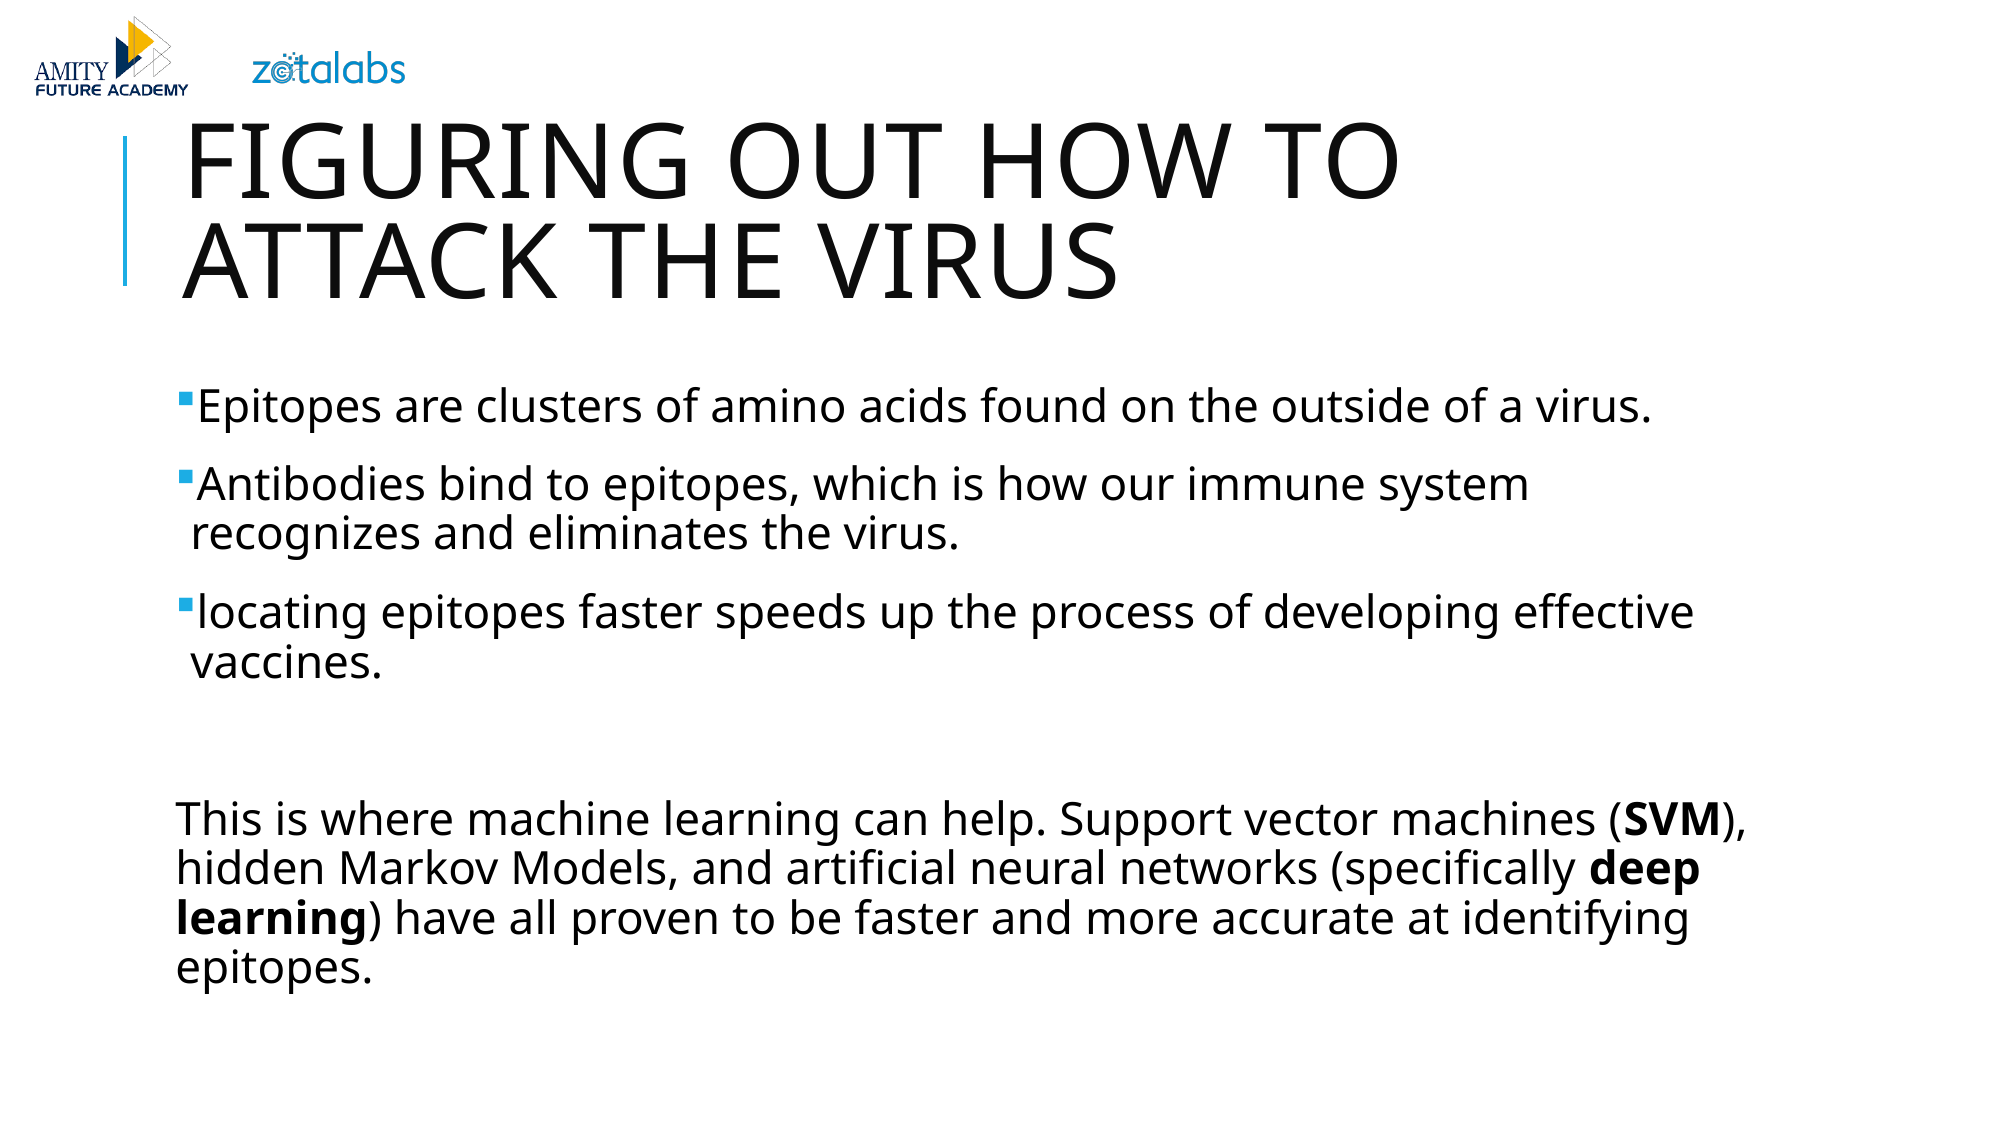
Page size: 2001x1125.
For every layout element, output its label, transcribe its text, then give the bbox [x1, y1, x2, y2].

list Epitopes are clusters of amino acids found on the outside of a virus. Antibodies bind to epitopes, which is how our immune system recognizes and eliminates the virus. locating epitopes faster speeds up the process of developing effective vaccines. This is where machine learning can help. Support vector machines (SVM), hidden Markov Models, and artificial neural networks (specifically deep learning) have all proven to be faster and more accurate at identifying epitopes. [168, 375, 1763, 1035]
picture [23, 0, 459, 130]
title Figuring out how to attack the virus [168, 96, 1763, 342]
